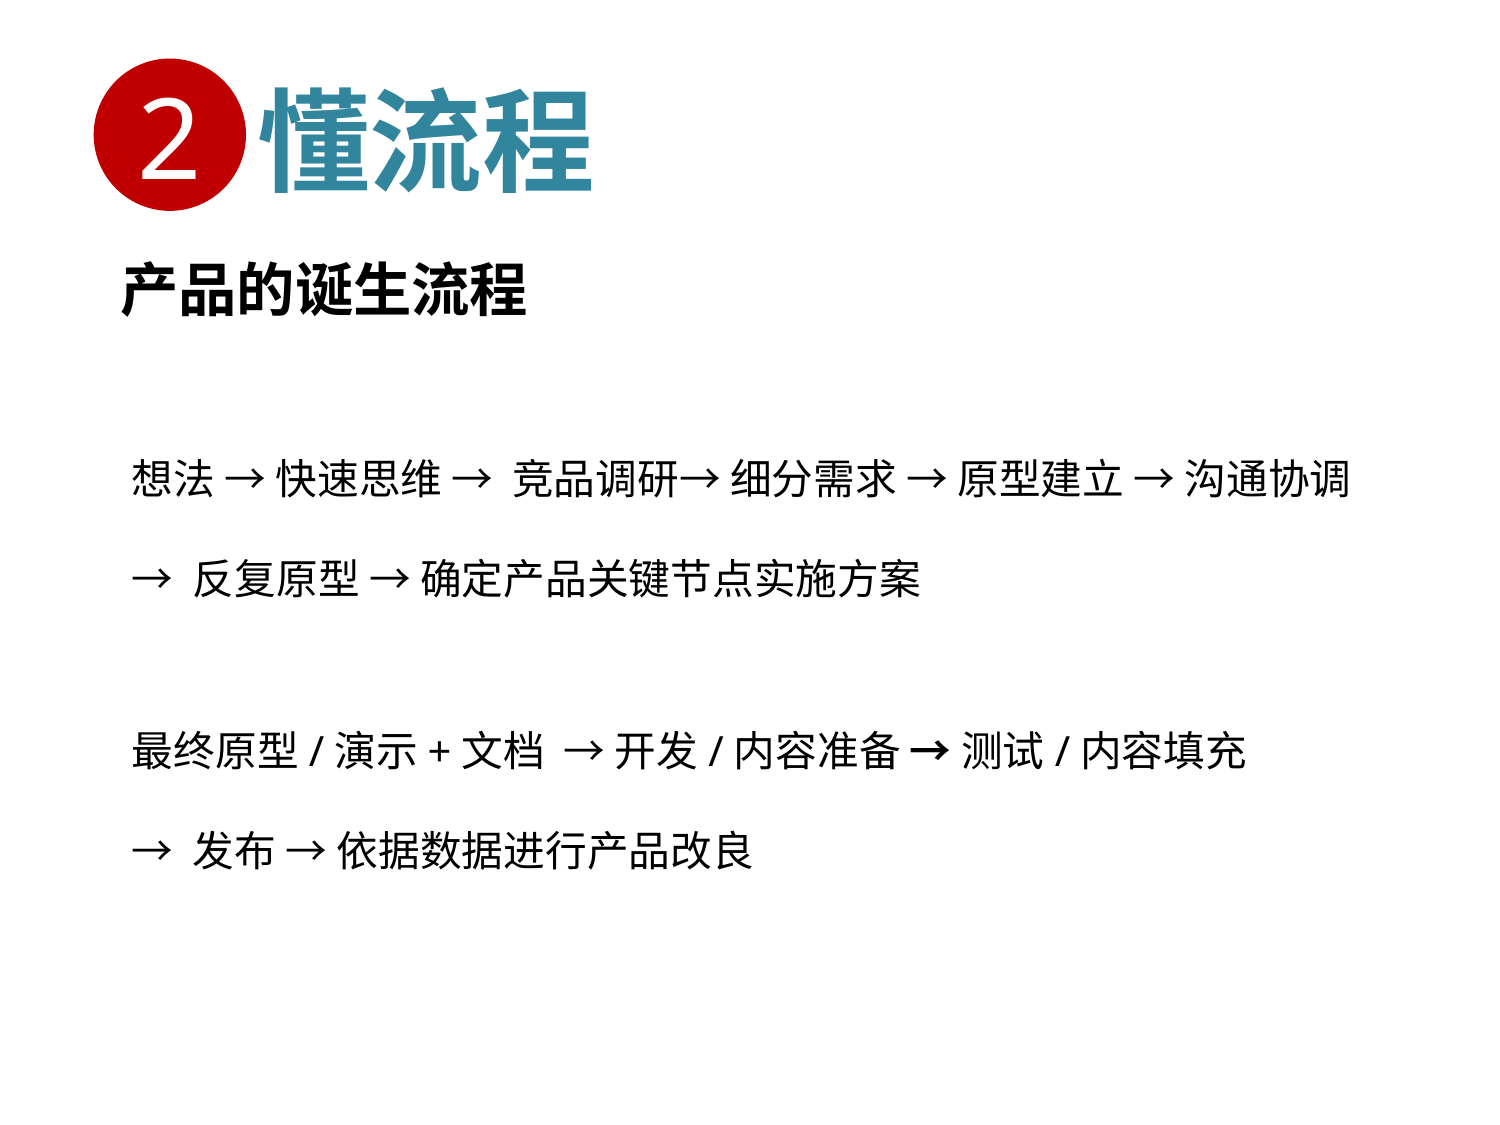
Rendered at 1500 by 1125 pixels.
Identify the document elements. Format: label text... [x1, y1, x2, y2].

text_box 2 [91, 56, 249, 213]
text_box 产品的诞生流程 [105, 246, 1418, 331]
text_box 想法 → 快速思维 → 竞品调研→ 细分需求 → 原型建立 → 沟通协调 → 反复原型 → 确定产品关键节点实施方案 [117, 395, 1407, 611]
title 懂流程 [75, 45, 1425, 233]
text_box 最终原型/演示+文档 → 开发/内容准备 → 测试/内容填充 → 发布 → 依据数据进行产品改良 [117, 667, 1407, 882]
